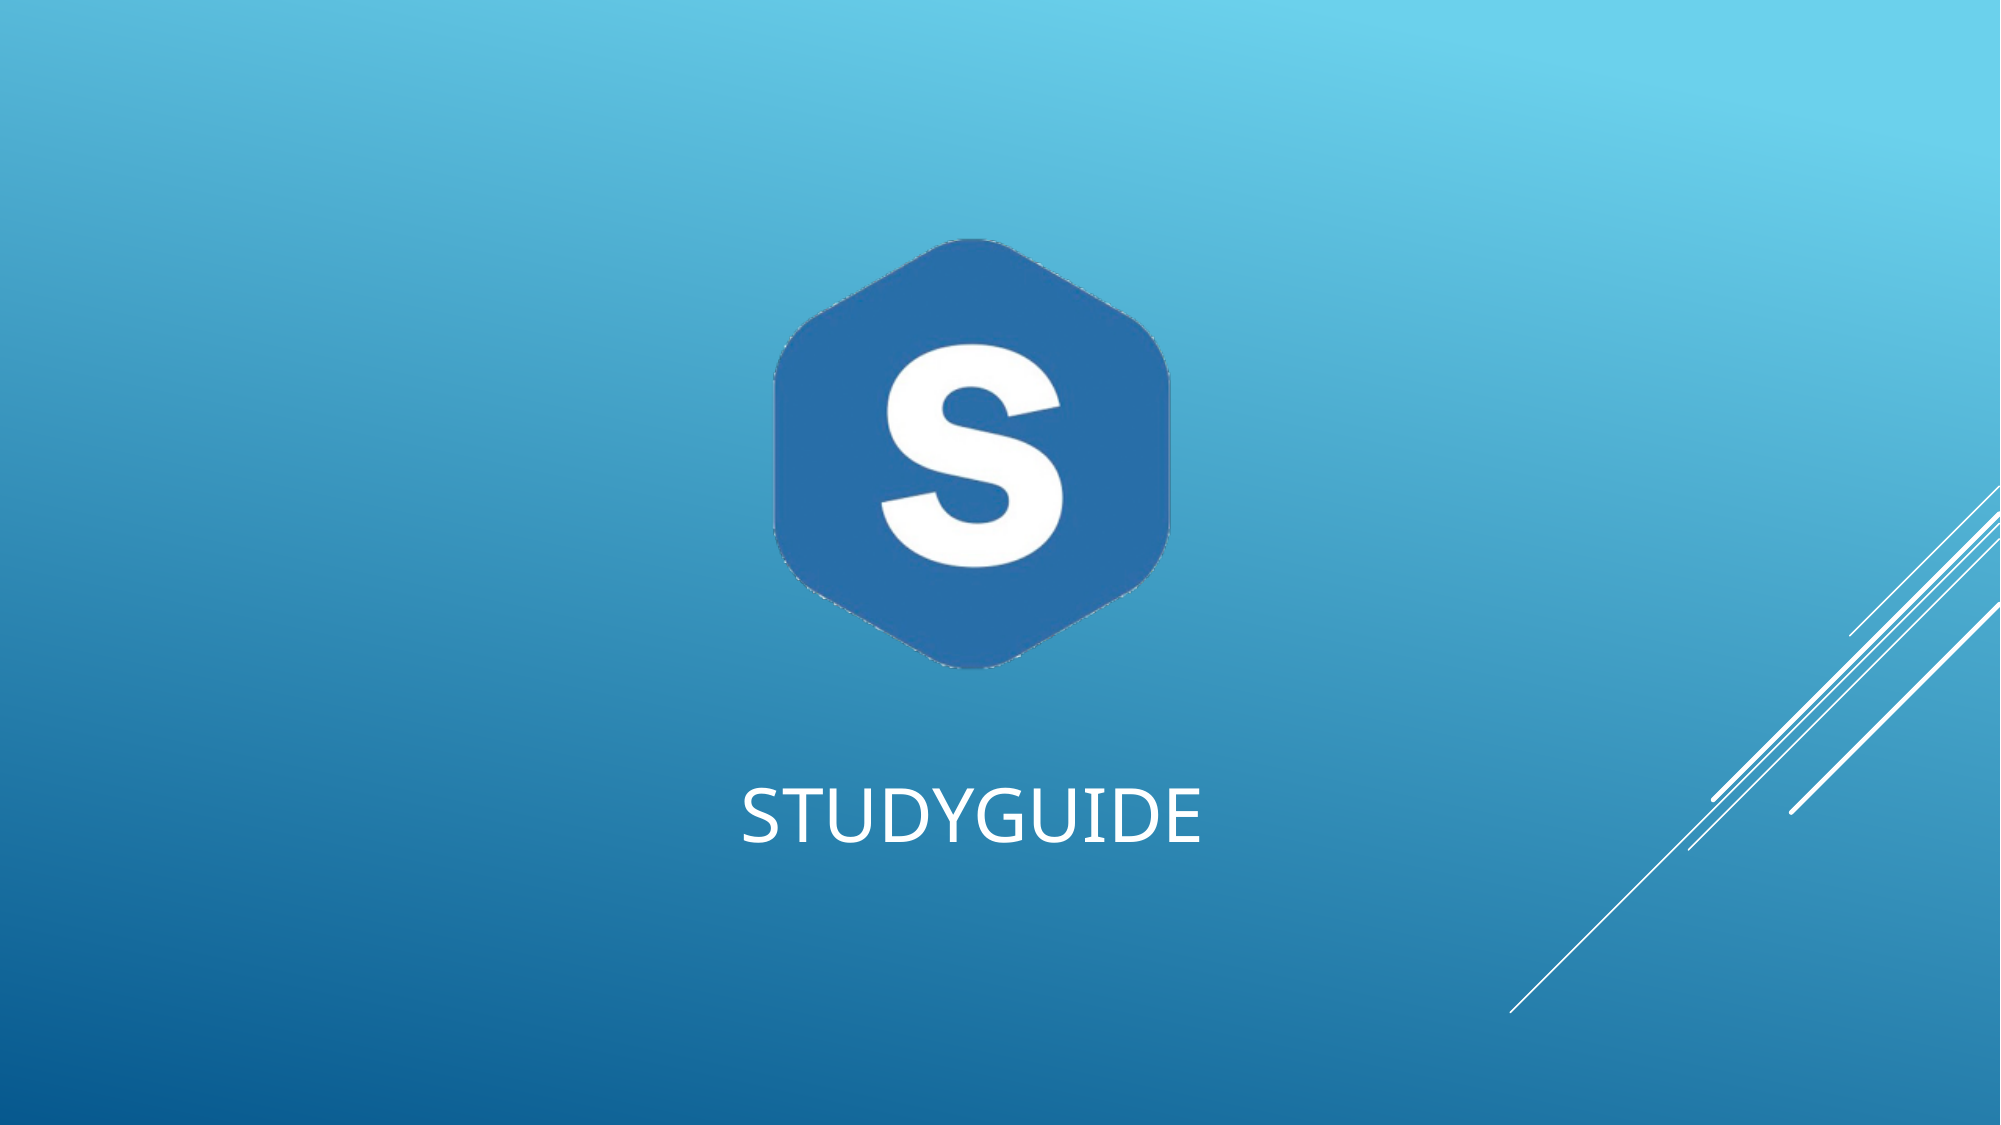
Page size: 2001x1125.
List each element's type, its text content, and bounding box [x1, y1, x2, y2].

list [738, 219, 1208, 689]
title Studyguide [272, 688, 1673, 936]
